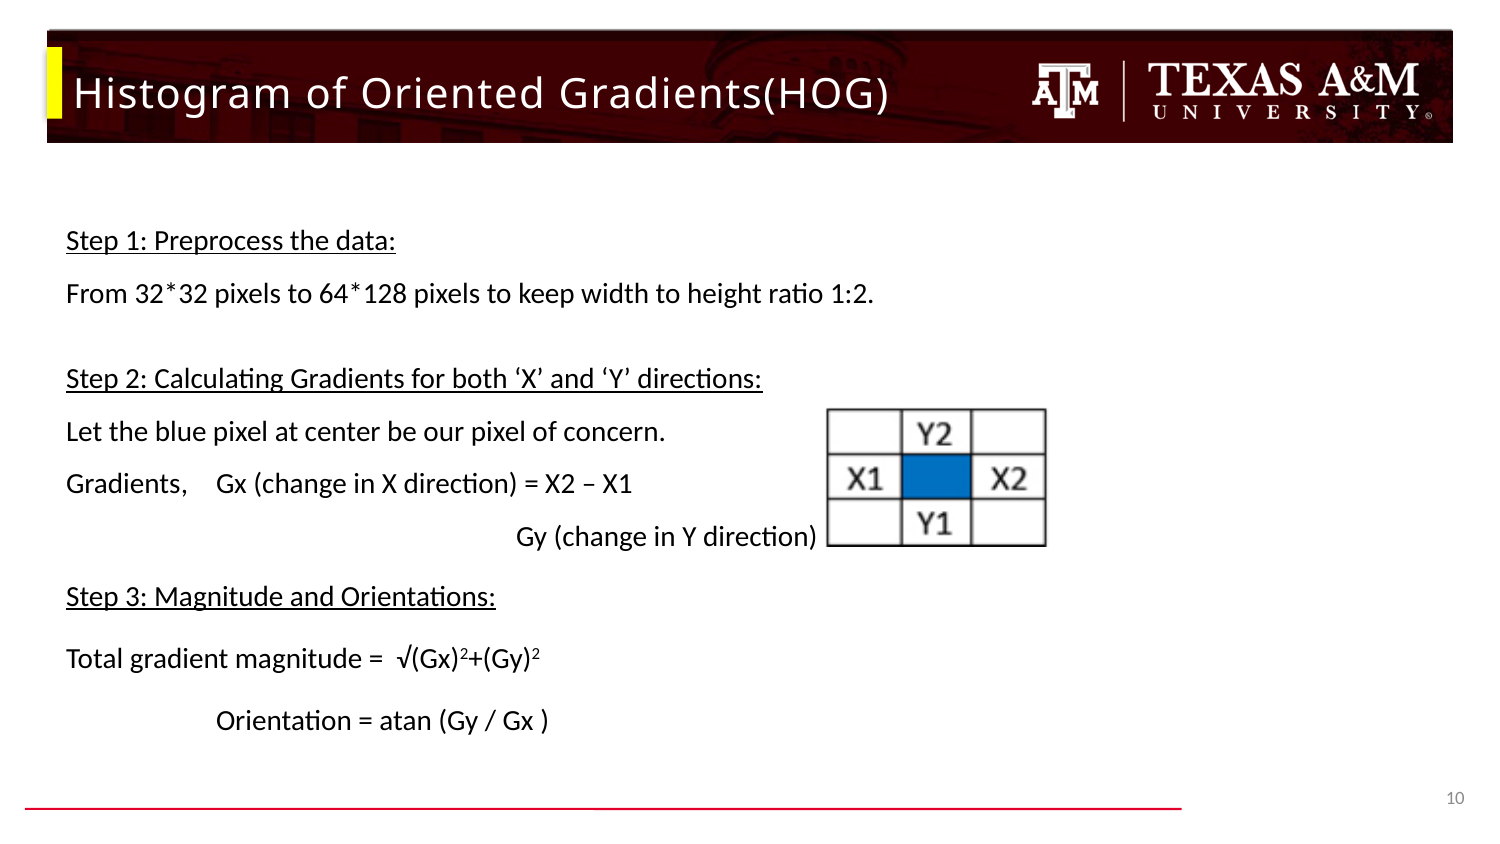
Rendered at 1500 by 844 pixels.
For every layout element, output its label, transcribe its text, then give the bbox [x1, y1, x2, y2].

slide_number 10 [1389, 764, 1480, 830]
picture [47, 28, 1453, 51]
list Step 1: Preprocess the data: From 32*32 pixels to 64*128 pixels to keep width to height ratio 1:2. Step 2: Calculating Gradients for both ‘X’ and ‘Y’ directions: Let the blue pixel at center be our pixel of concern. Gradients, Gx (change in X direction) = X2 – X1 Gy (change in Y direction) = Y2 – Y1 Step 3: Magnitude and Orientations: Total gradient magnitude = √(Gx)2+(Gy)2 Orientation = atan (Gy / Gx ) [51, 189, 1449, 765]
title Histogram of Oriented Gradients(HOG) [57, 51, 1456, 146]
picture [47, 119, 57, 143]
picture [824, 407, 1051, 547]
